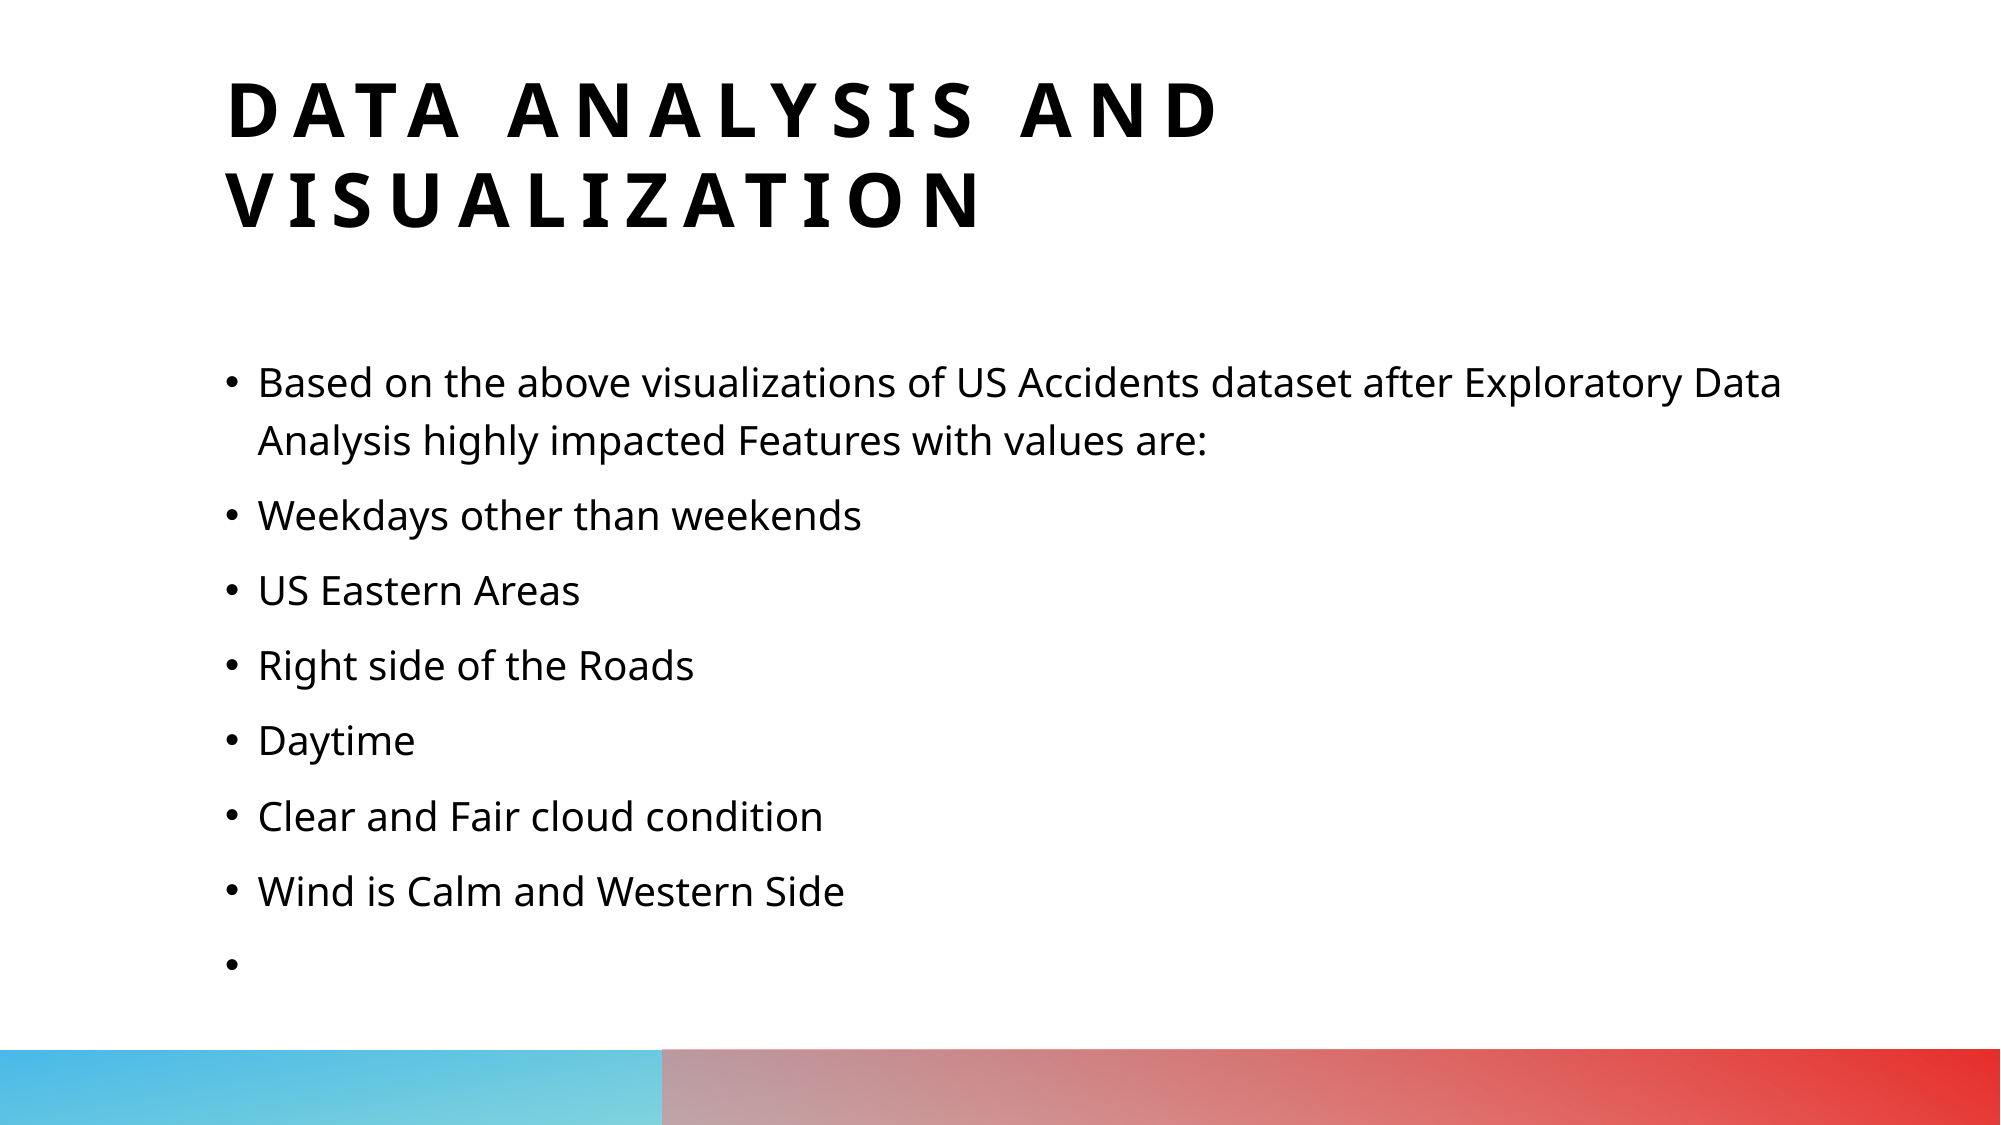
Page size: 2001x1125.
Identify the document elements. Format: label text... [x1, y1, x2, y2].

title Data Analysis and Visualization [225, 130, 1905, 333]
list Based on the above visualizations of US Accidents dataset after Exploratory Data Analysis highly impacted Features with values are: Weekdays other than weekends US Eastern Areas Right side of the Roads Daytime Clear and Fair cloud condition Wind is Calm and Western Side [225, 346, 1905, 996]
